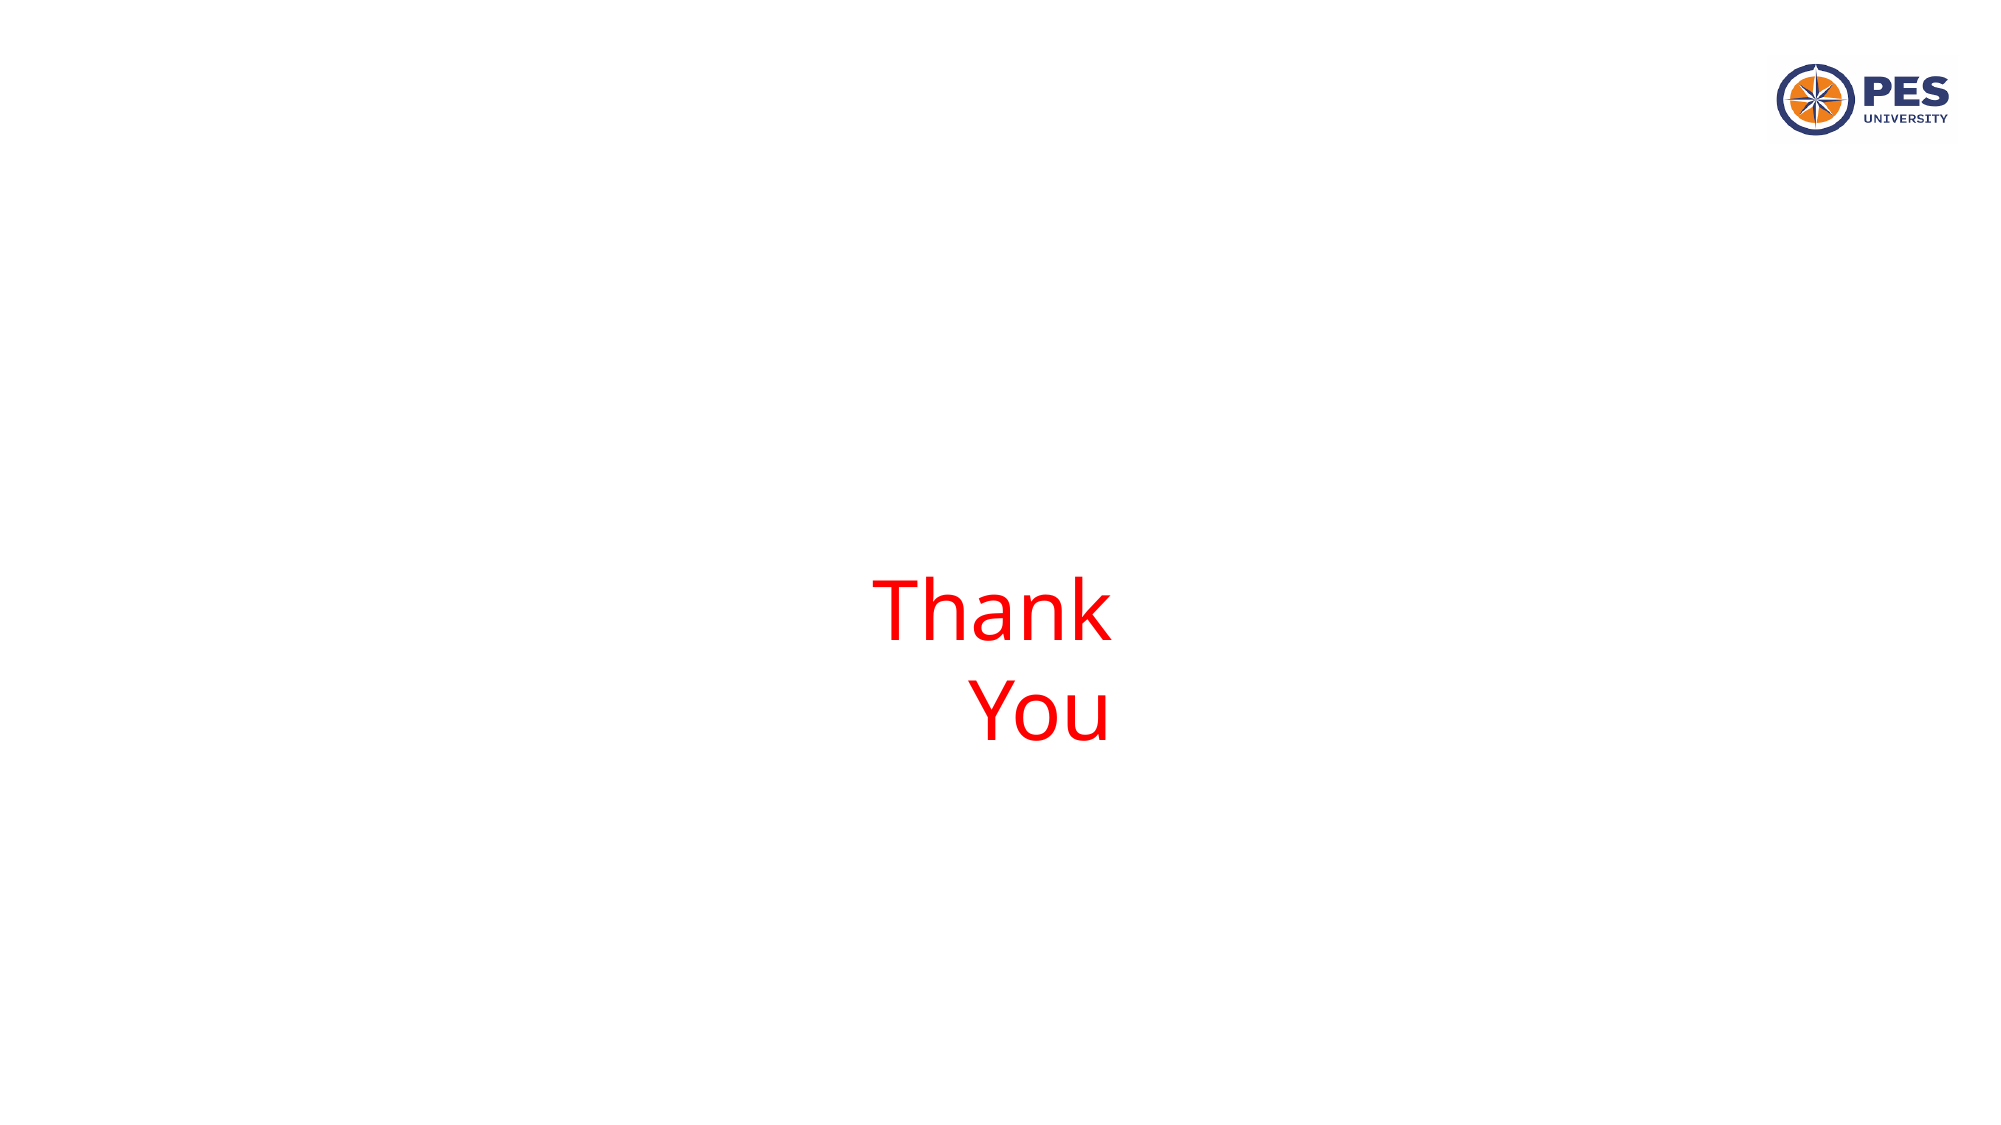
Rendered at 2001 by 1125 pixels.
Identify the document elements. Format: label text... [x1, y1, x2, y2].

picture [1767, 55, 1958, 144]
text_box Thank You [717, 549, 1129, 765]
